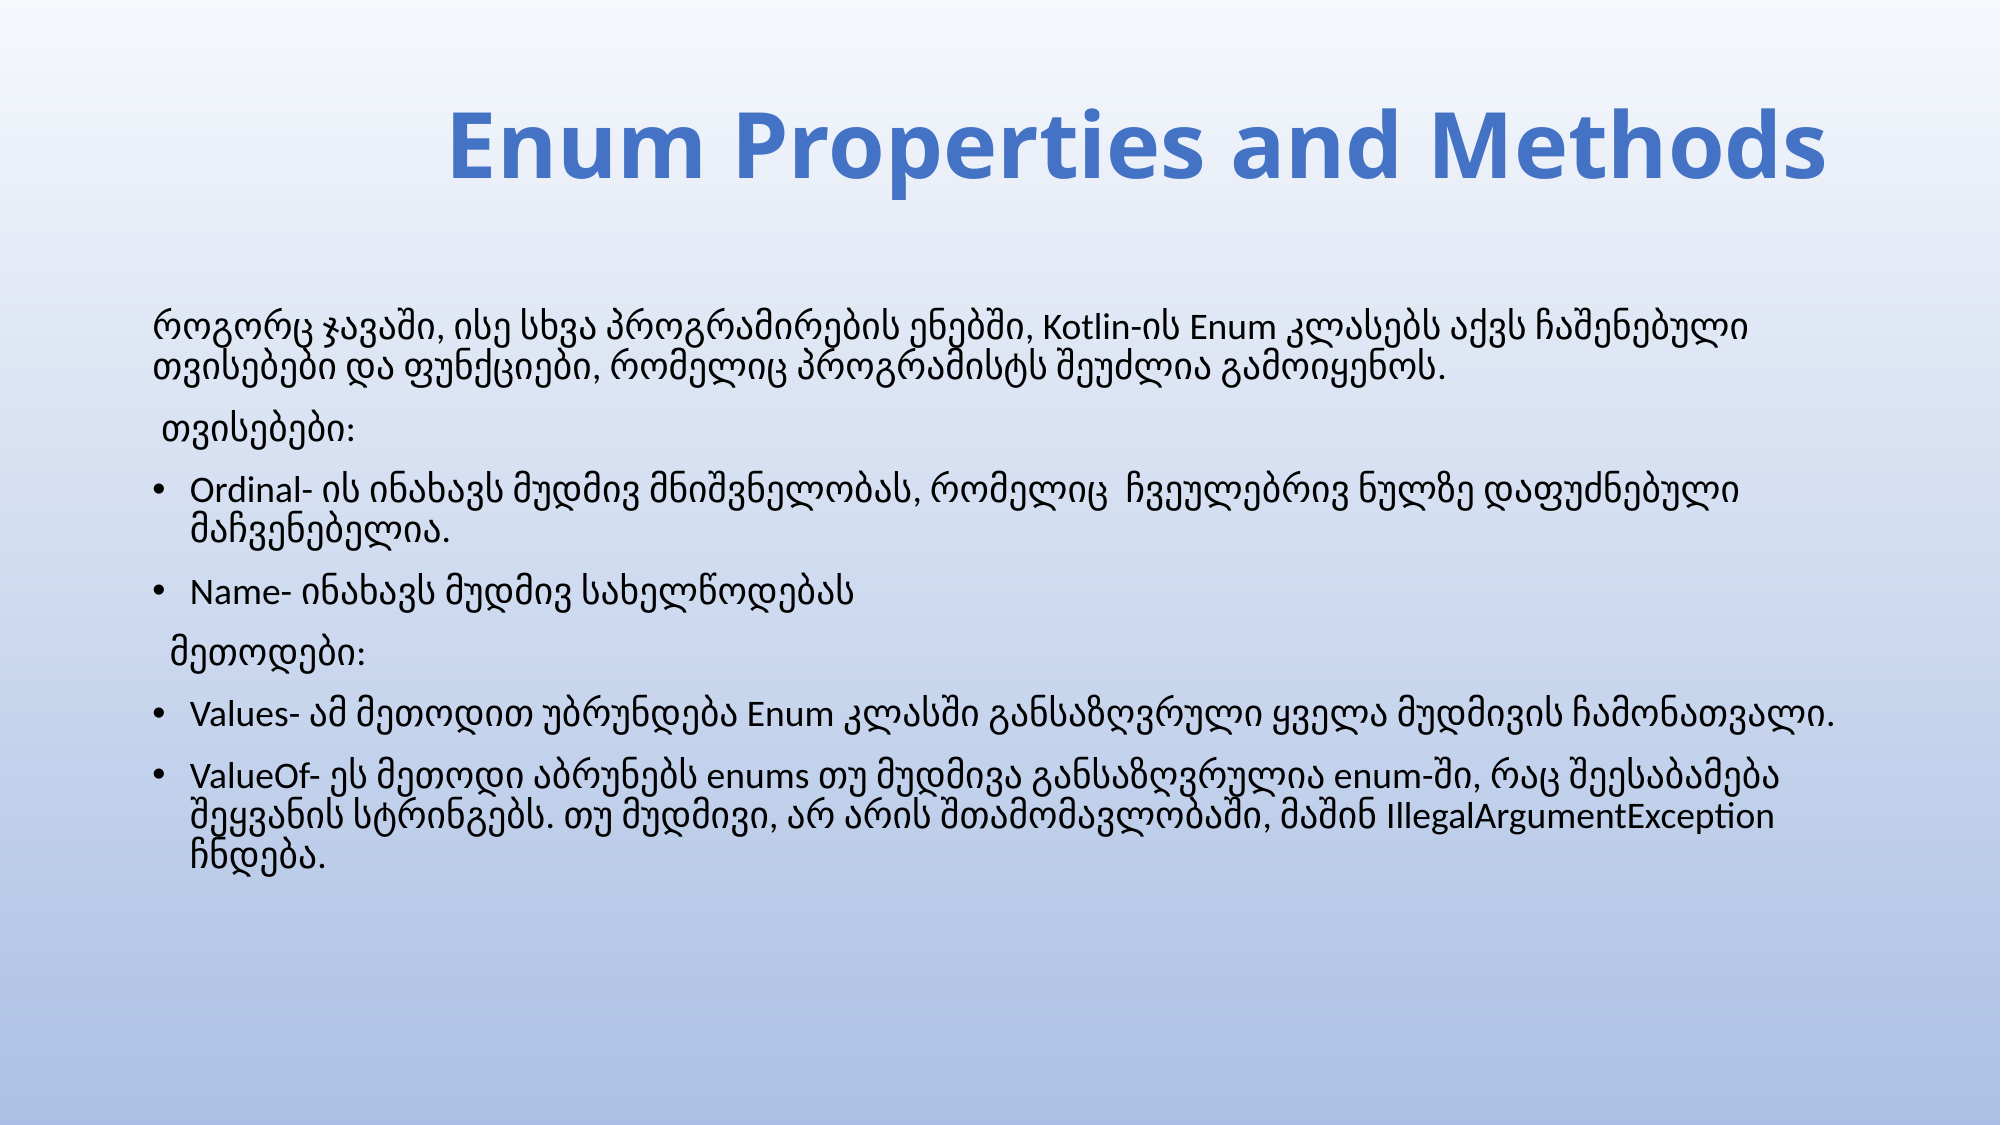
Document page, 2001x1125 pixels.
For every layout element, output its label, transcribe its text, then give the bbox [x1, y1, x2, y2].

list როგორც ჯავაში, ისე სხვა პროგრამირების ენებში, Kotlin-ის Enum კლასებს აქვს ჩაშენებული თვისებები და ფუნქციები, რომელიც პროგრამისტს შეუძლია გამოიყენოს. თვისებები: Ordinal- ის ინახავს მუდმივ მნიშვნელობას, რომელიც ჩვეულებრივ ნულზე დაფუძნებული მაჩვენებელია. Name- ინახავს მუდმივ სახელწოდებას მეთოდები: Values- ამ მეთოდით უბრუნდება Enum კლასში განსაზღვრული ყველა მუდმივის ჩამონათვალი. ValueOf- ეს მეთოდი აბრუნებს enums თუ მუდმივა განსაზღვრულია enum-ში, რაც შეესაბამება შეყვანის სტრინგებს. თუ მუდმივი, არ არის შთამომავლობაში, მაშინ IllegalArgumentException ჩნდება. [137, 299, 1863, 1014]
title Enum Properties and Methods [302, 39, 2000, 258]
